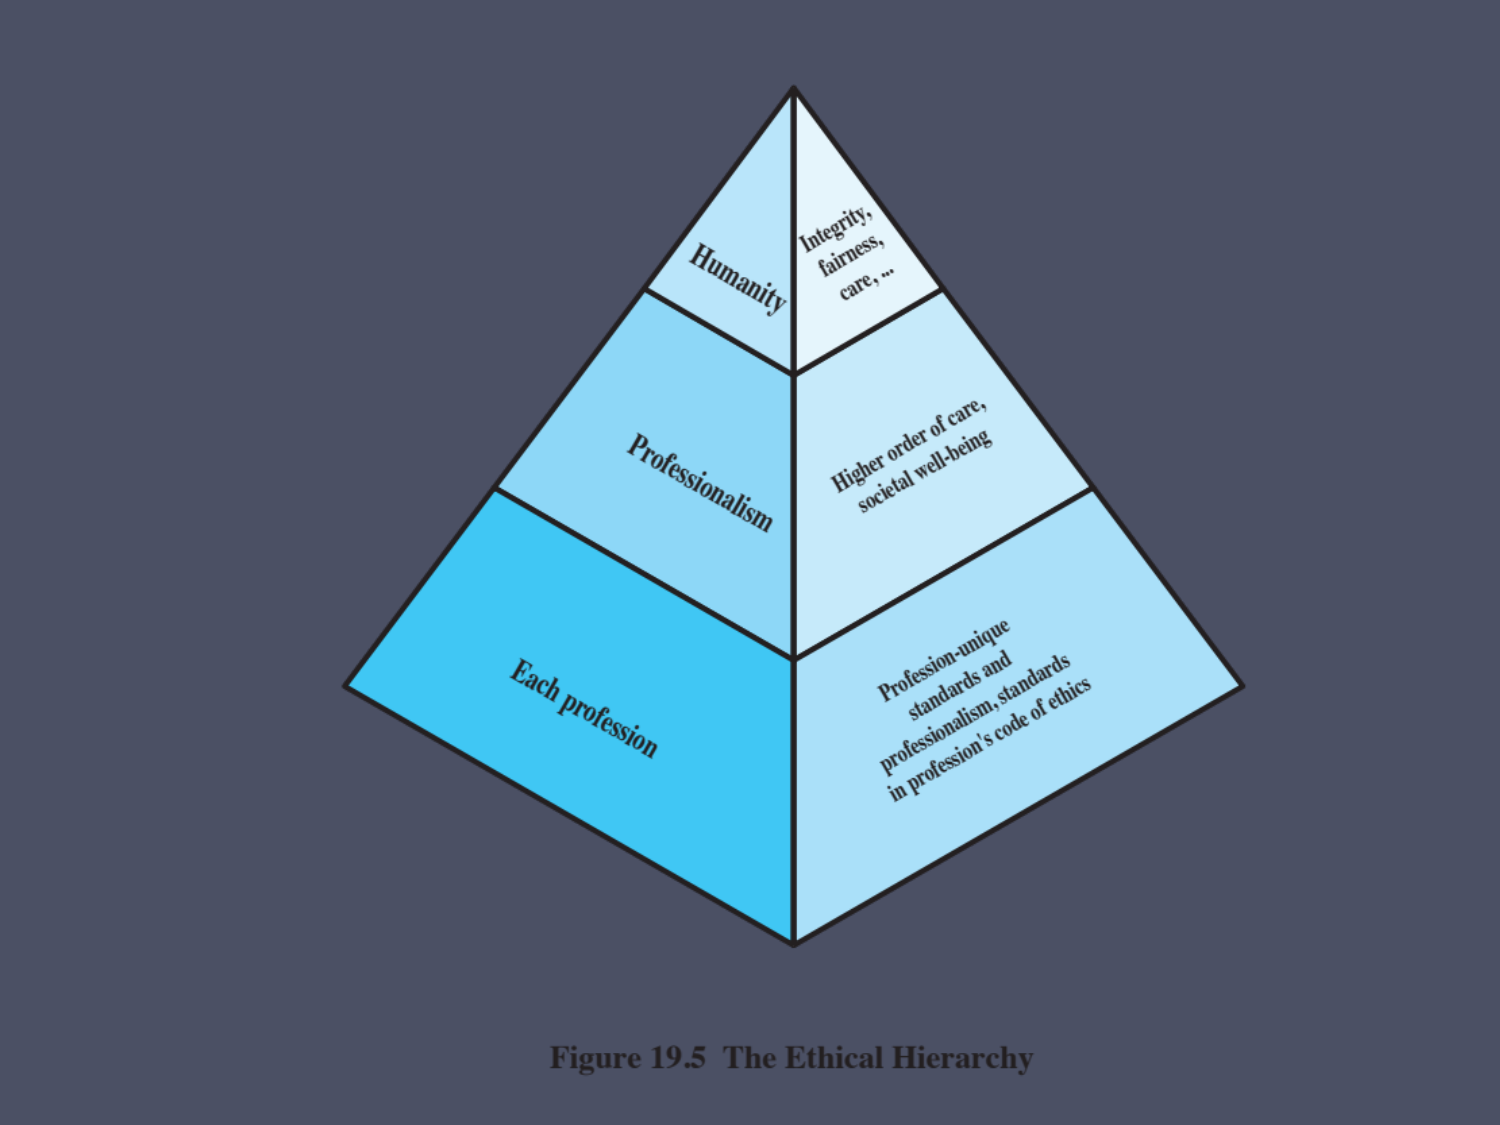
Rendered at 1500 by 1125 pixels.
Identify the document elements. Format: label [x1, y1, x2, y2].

picture [241, 6, 1341, 1125]
